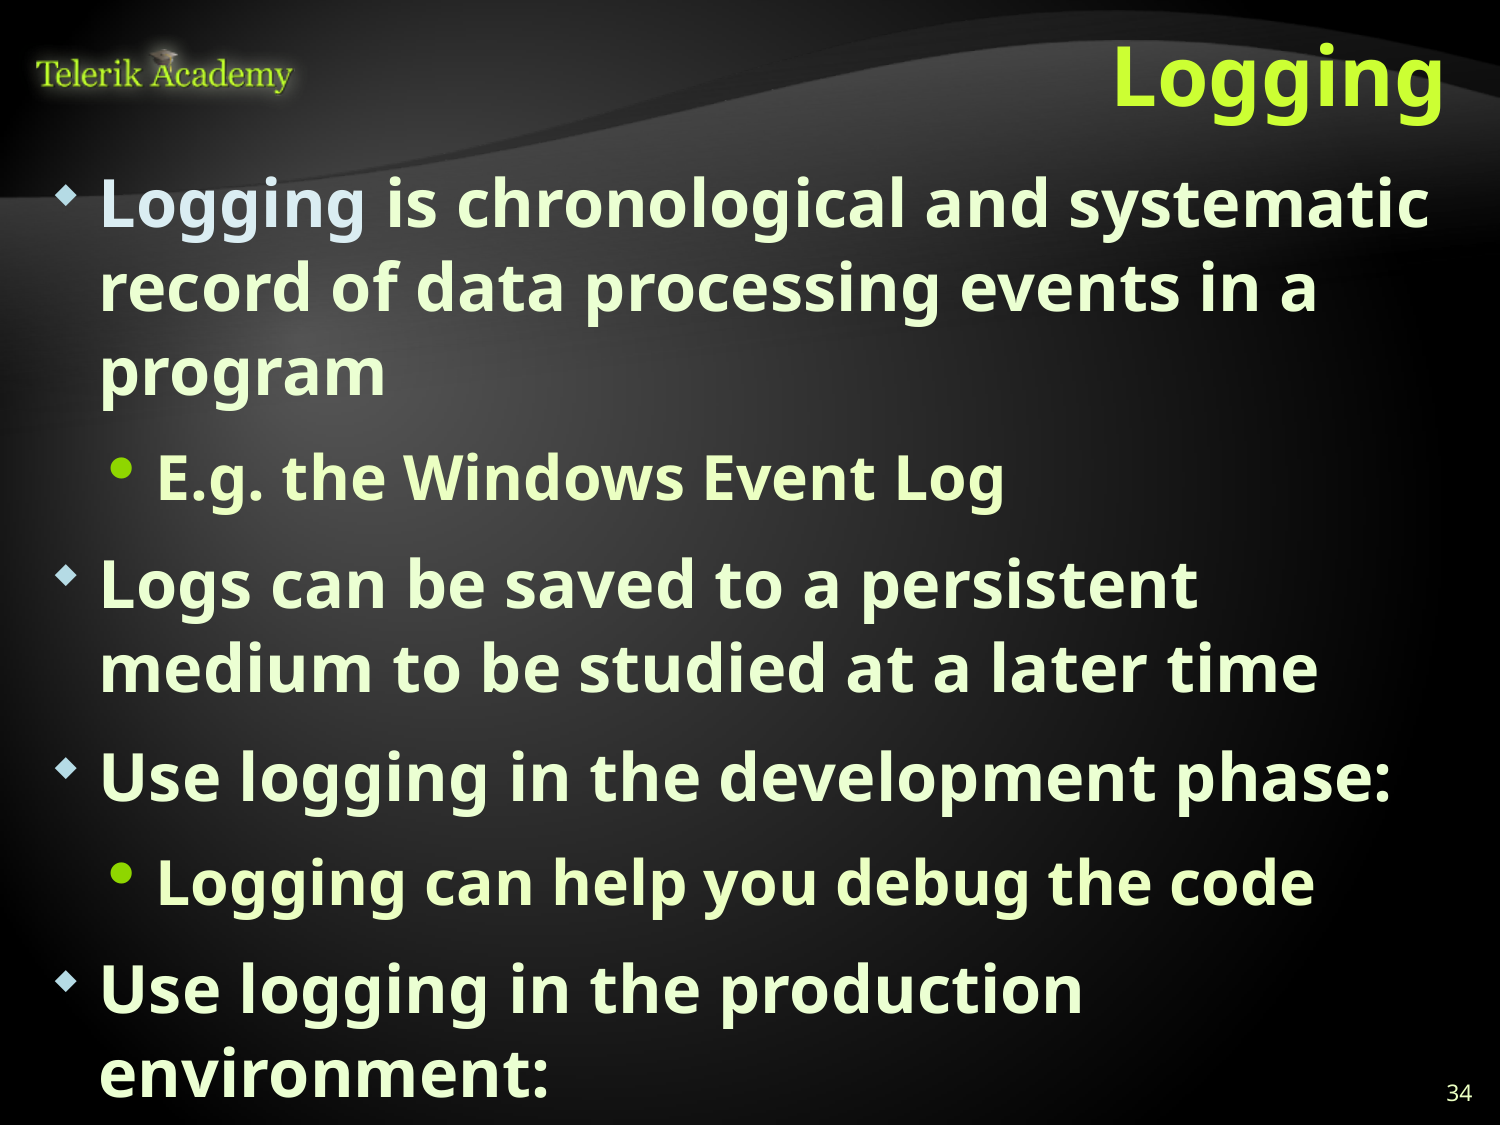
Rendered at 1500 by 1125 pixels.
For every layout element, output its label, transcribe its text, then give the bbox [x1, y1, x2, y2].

list Logging is chronological and systematic record of data processing events in a program E.g. the Windows Event Log Logs can be saved to a persistent medium to be studied at a later time Use logging in the development phase: Logging can help you debug the code Use logging in the production environment: Helps you troubleshoot problems [37, 149, 1463, 1100]
title Logging [300, 12, 1463, 149]
slide_number 34 [1412, 1074, 1488, 1113]
picture [0, 0, 1500, 1125]
